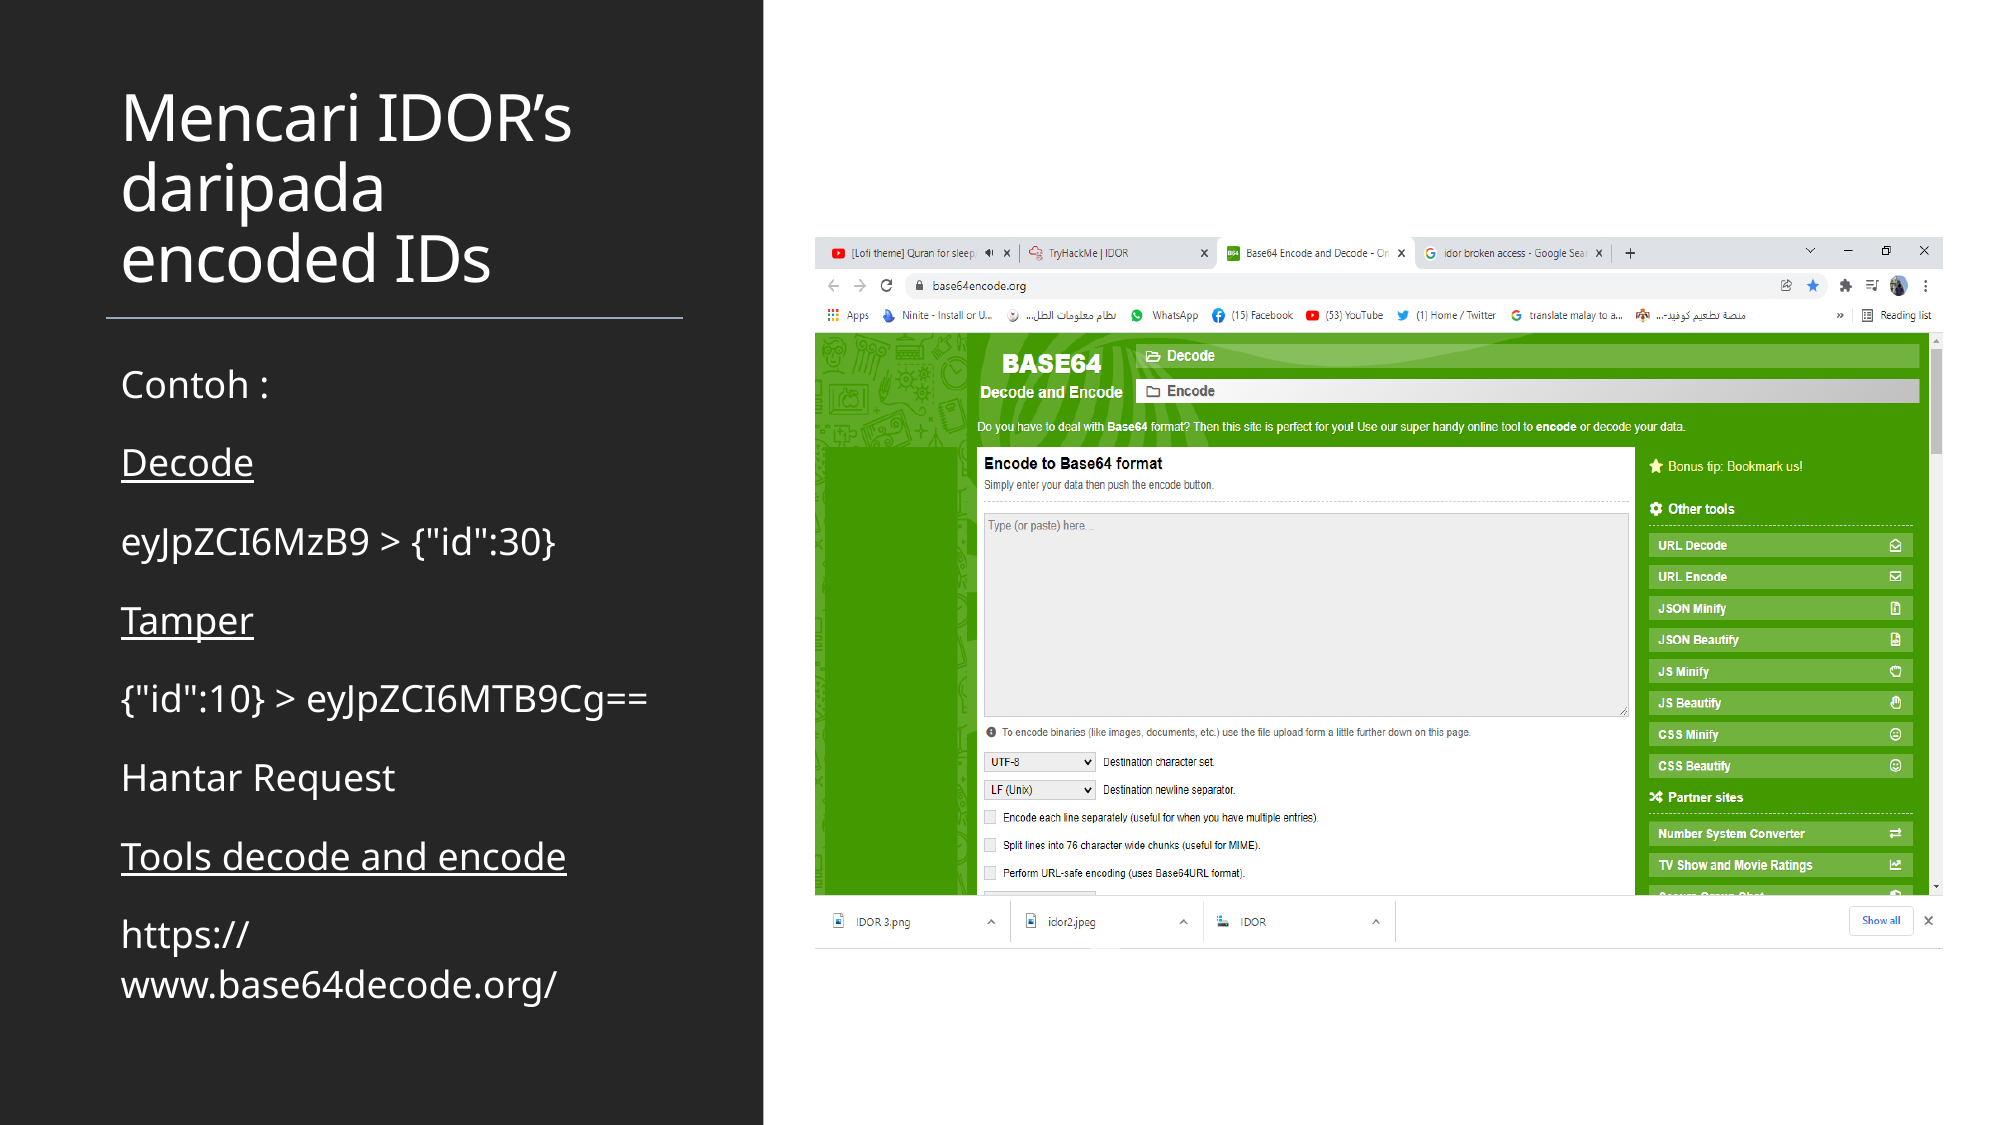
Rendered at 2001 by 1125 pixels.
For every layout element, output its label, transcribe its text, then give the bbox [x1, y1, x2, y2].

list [814, 237, 1943, 949]
title Mencari IDOR’s daripada encoded IDs [105, 76, 633, 305]
list Contoh : Decode eyJpZCI6MzB9 > {"id":30} Tamper {"id":10} > eyJpZCI6MTB9Cg== Hantar Request Tools decode and encode https://www.base64decode.org/ [105, 348, 683, 1060]
